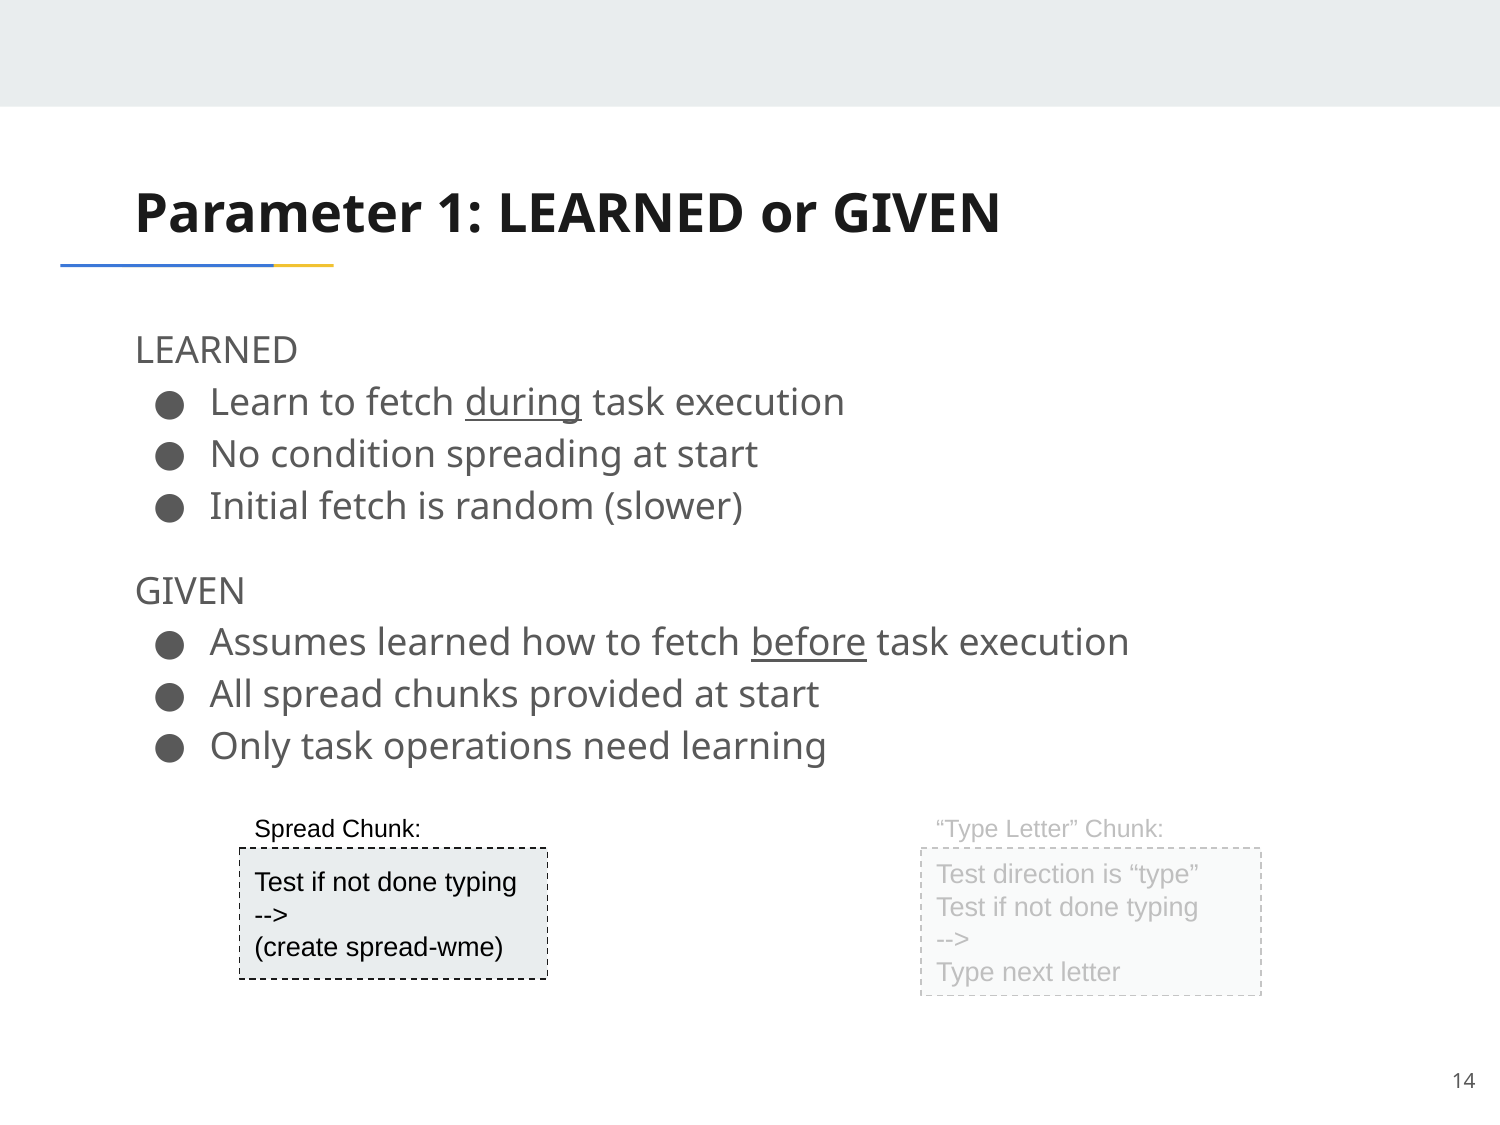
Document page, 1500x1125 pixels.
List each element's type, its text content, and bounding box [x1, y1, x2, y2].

slide_number ‹#› [1400, 1038, 1491, 1125]
text_box [900, 795, 1282, 1007]
list LEARNED Learn to fetch during task execution No condition spreading at start Initial fetch is random (slower) GIVEN Assumes learned how to fetch before task execution All spread chunks provided at start Only task operations need learning [119, 304, 1381, 800]
title Parameter 1: LEARNED or GIVEN [119, 163, 1381, 281]
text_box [239, 806, 548, 980]
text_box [920, 807, 1262, 996]
